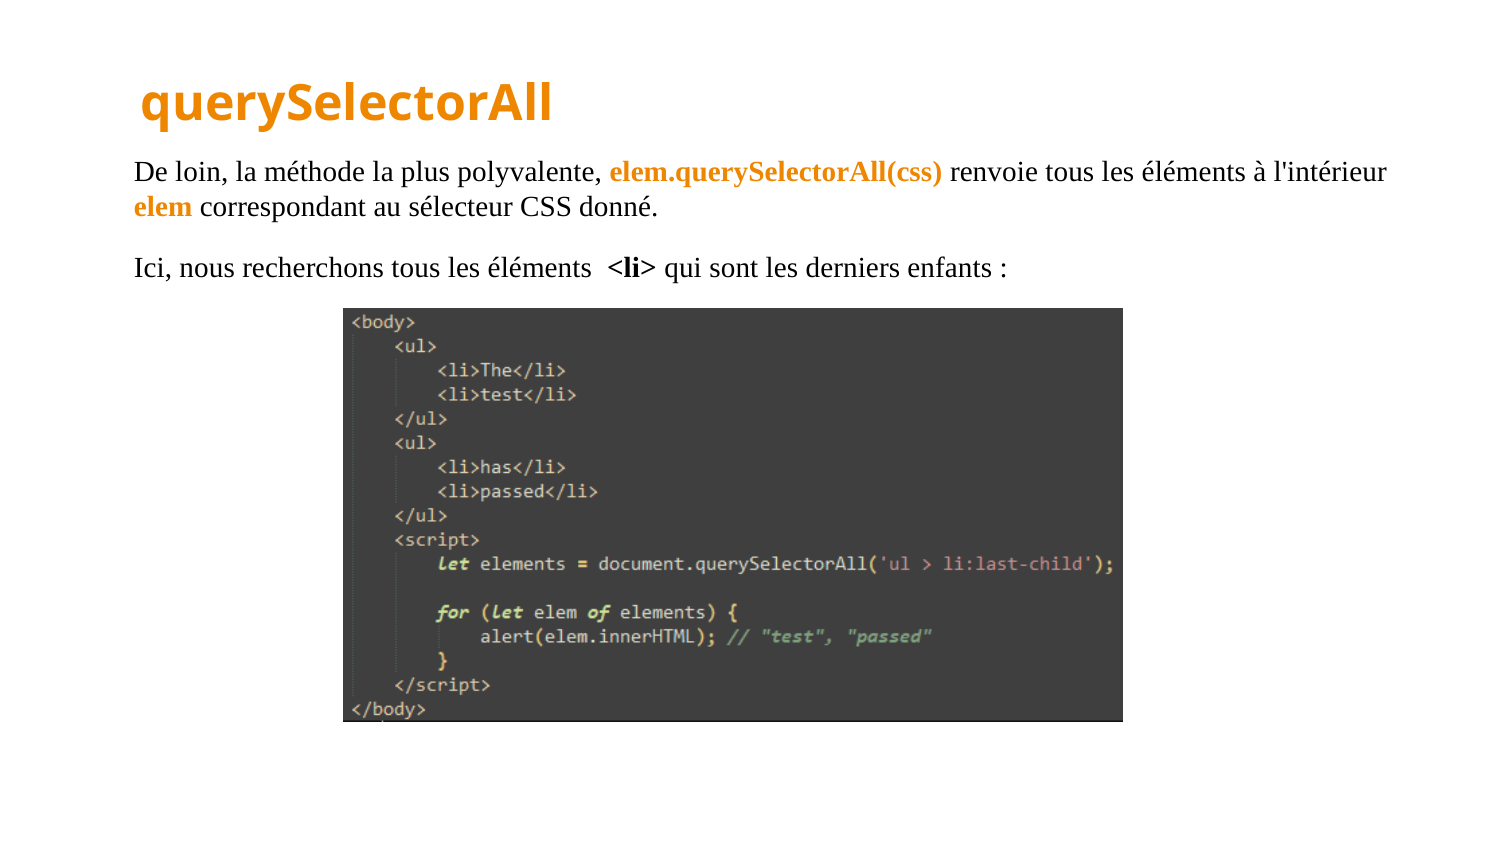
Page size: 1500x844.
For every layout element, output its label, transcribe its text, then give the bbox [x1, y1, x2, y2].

picture [343, 308, 1123, 722]
text_box De loin, la méthode la plus polyvalente, elem.querySelectorAll(css) renvoie tous les éléments à l'intérieur elem correspondant au sélecteur CSS donné. [126, 145, 1413, 230]
text_box Ici, nous recherchons tous les éléments <li> qui sont les derniers enfants : [126, 240, 1080, 291]
text_box querySelectorAll [140, 69, 979, 130]
